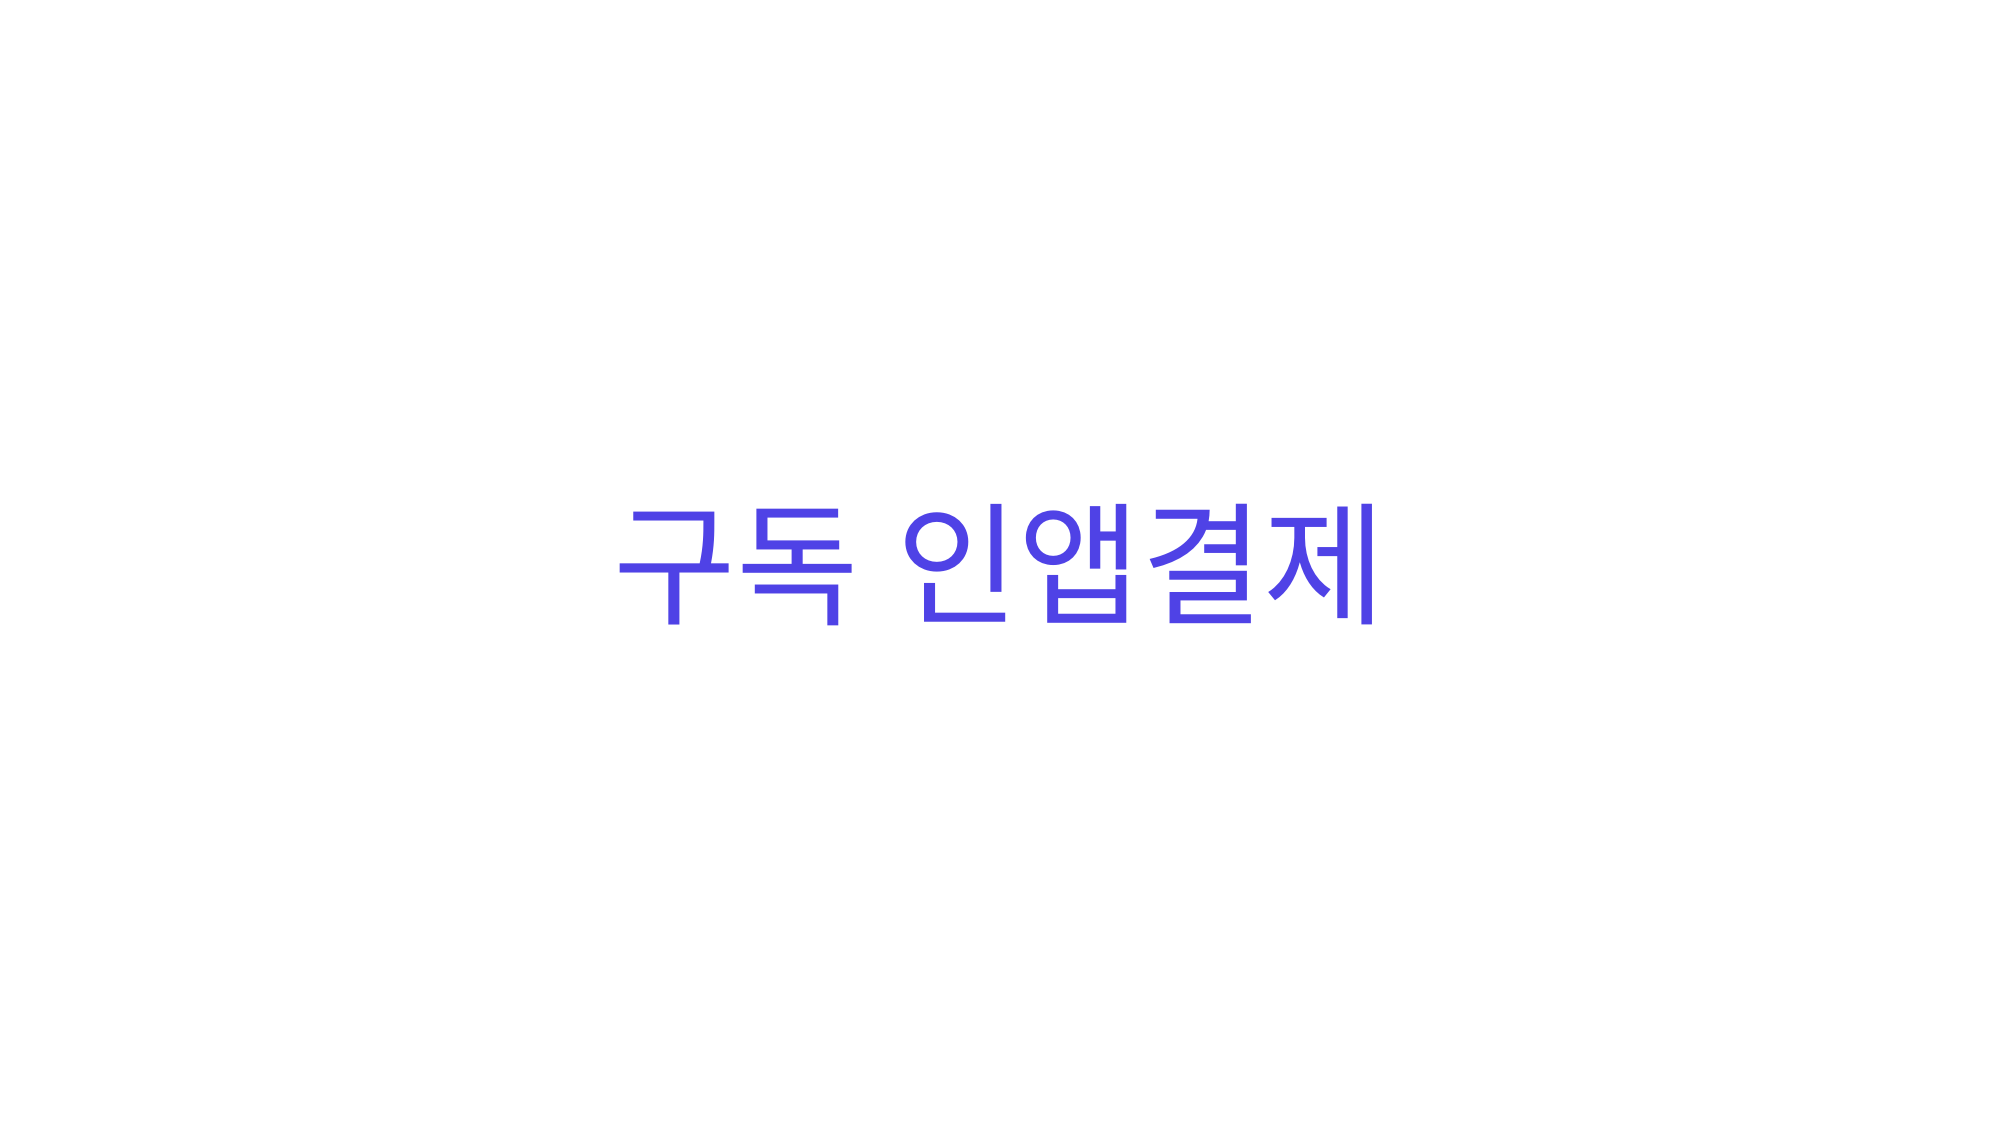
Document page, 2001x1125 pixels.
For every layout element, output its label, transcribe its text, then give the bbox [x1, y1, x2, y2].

text_box 구독 인앱결제 [599, 474, 1401, 649]
